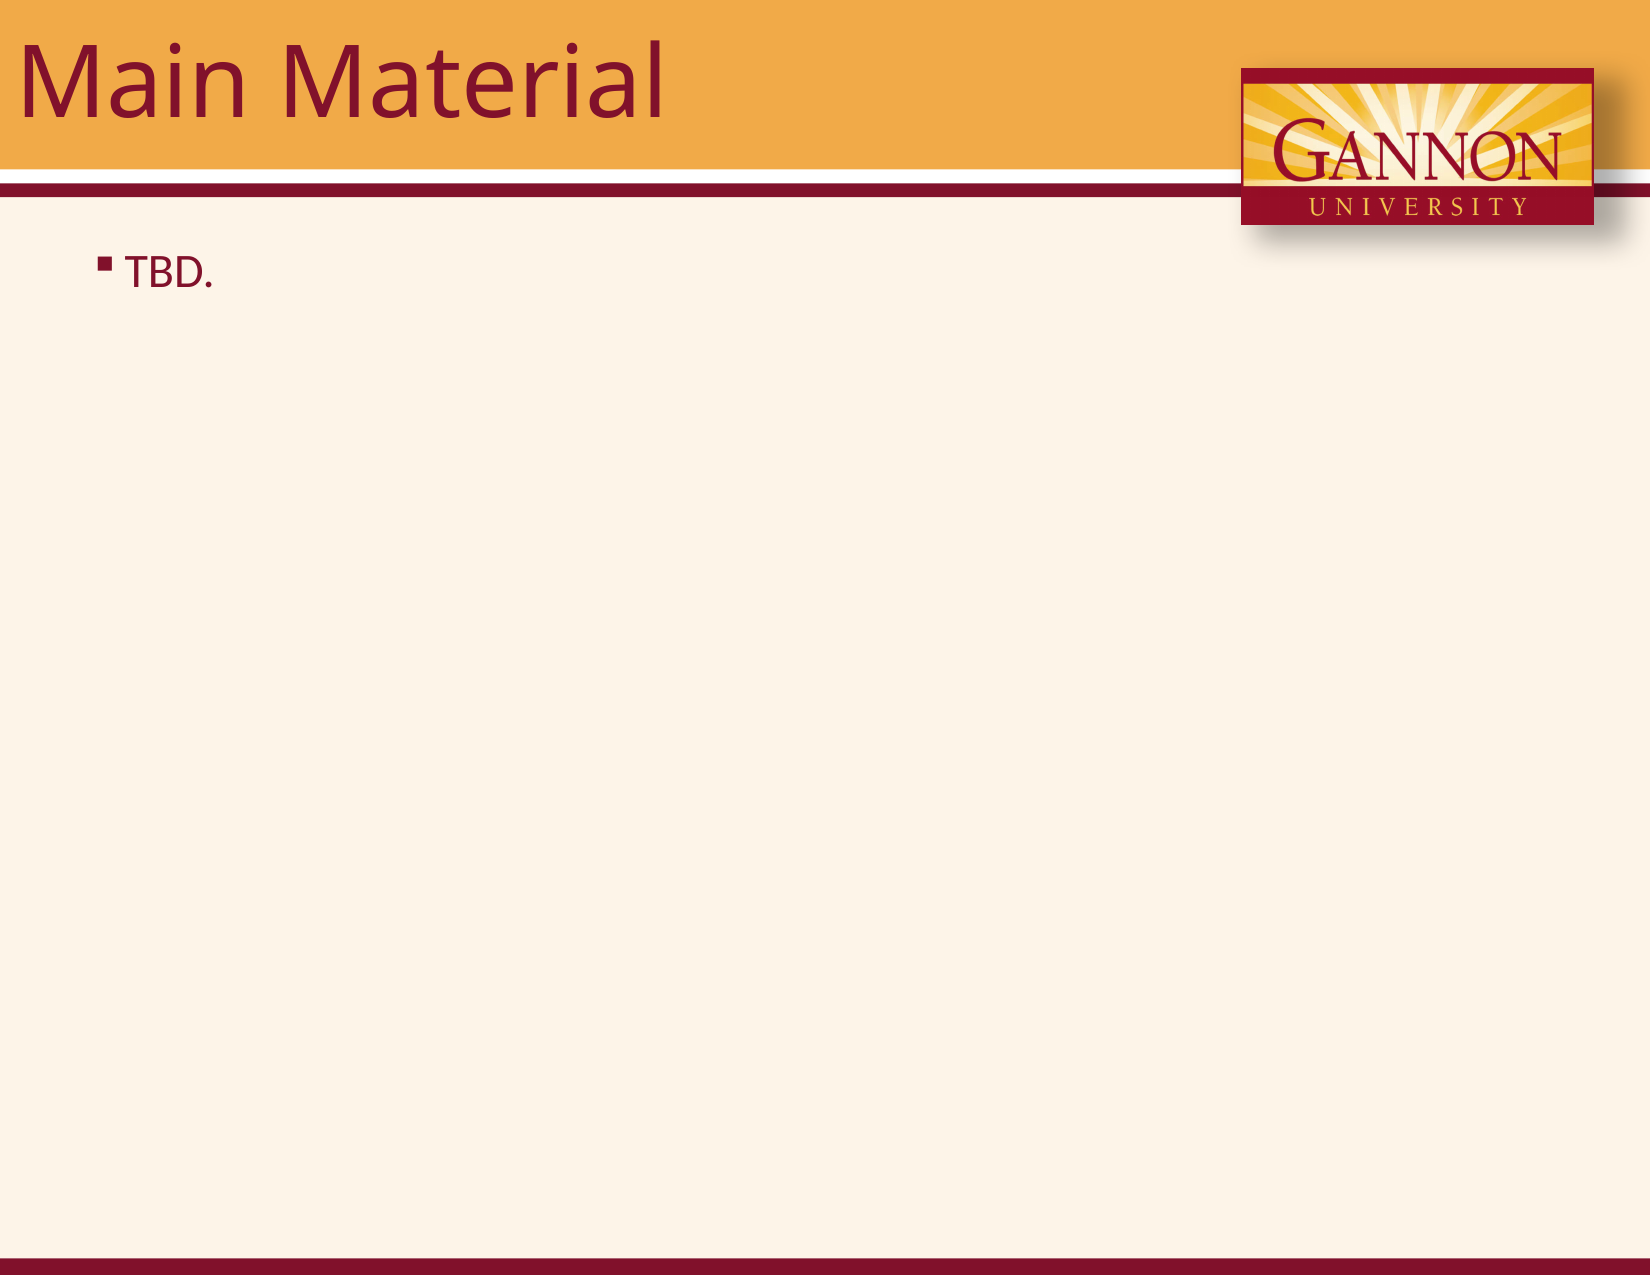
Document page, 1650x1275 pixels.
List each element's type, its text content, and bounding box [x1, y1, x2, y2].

text_box TBD. [78, 238, 1572, 1077]
text_box [1644, 183, 1650, 198]
text_box Main Material [0, 0, 1242, 170]
text_box [0, 198, 1650, 1258]
text_box [0, 1258, 1650, 1275]
picture [1241, 68, 1594, 225]
text_box [1242, 0, 1650, 170]
text_box [0, 183, 1237, 198]
